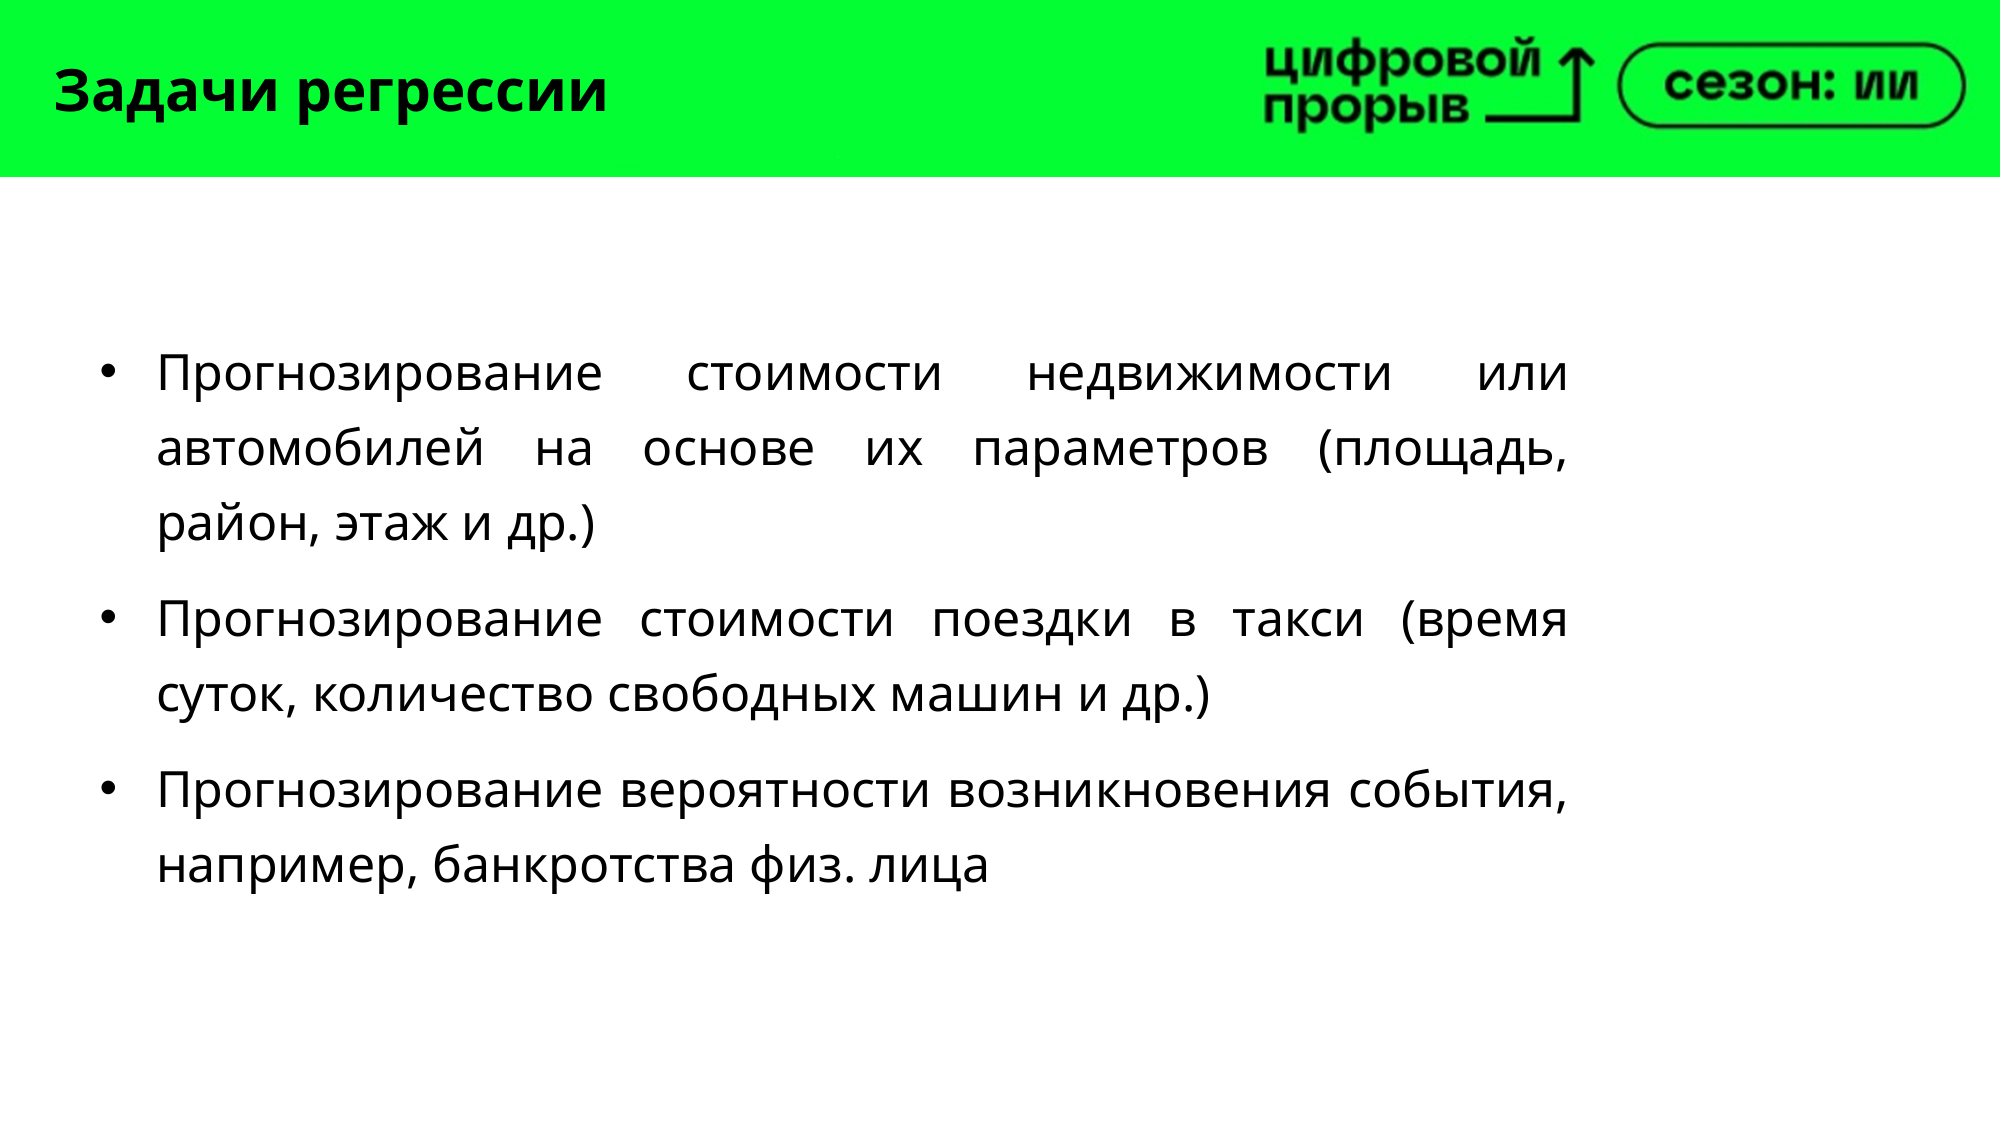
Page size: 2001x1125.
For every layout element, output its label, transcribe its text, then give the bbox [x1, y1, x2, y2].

subtitle Прогнозирование стоимости недвижимости или автомобилей на основе их параметров (площадь, район, этаж и др.) Прогнозирование стоимости поездки в такси (время суток, количество свободных машин и др.) Прогнозирование вероятности возникновения события, например, банкротства физ. лица [84, 318, 1585, 972]
picture [0, 0, 2000, 177]
